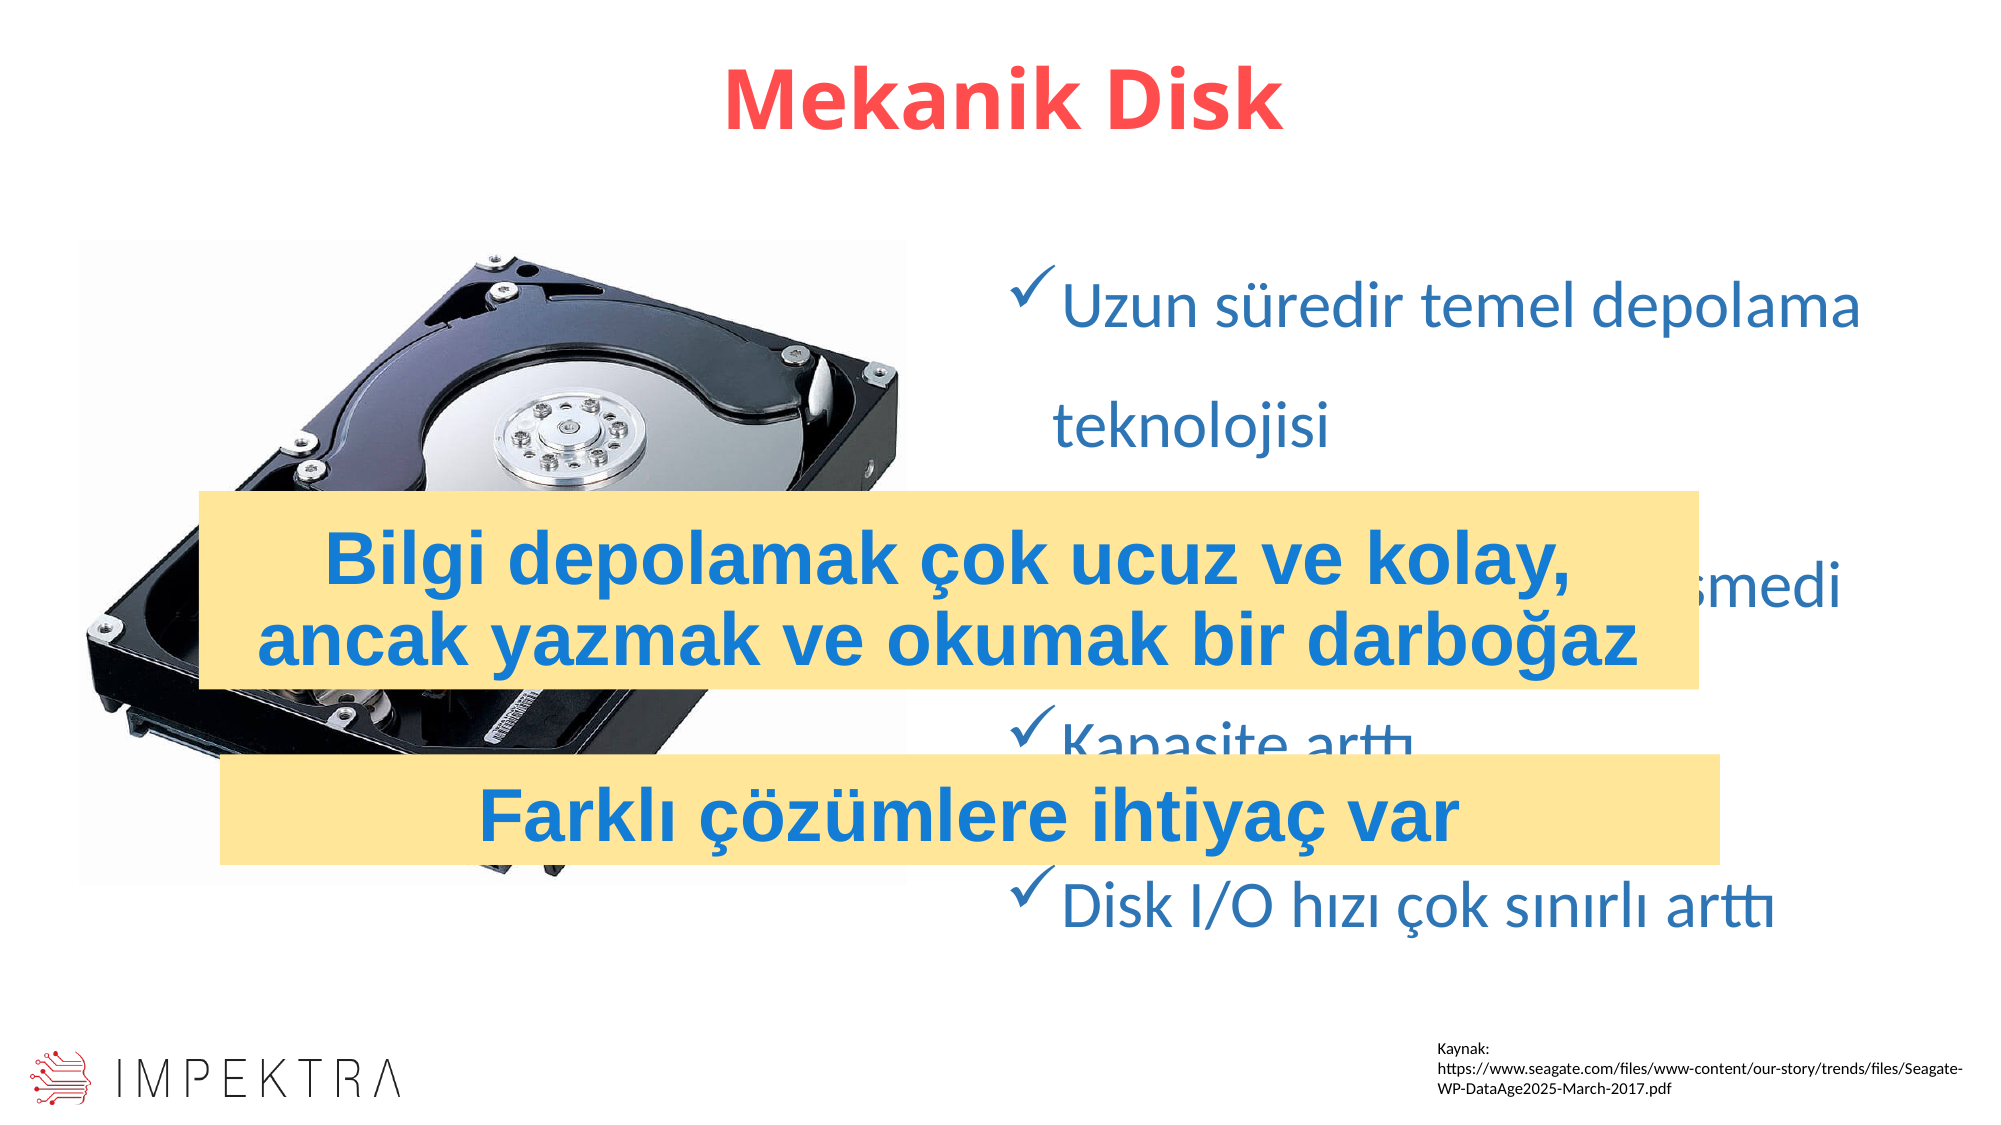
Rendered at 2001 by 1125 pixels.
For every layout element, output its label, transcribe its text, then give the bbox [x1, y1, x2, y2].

title Mekanik Disk [252, 38, 1753, 156]
text_box Uzun süredir temel depolama teknolojisi Teknoloji çok fazla değişmedi Kapasite arttı Disk I/O hızı çok sınırlı arttı [991, 213, 1921, 948]
picture [30, 1051, 400, 1105]
text_box Bilgi depolamak çok ucuz ve kolay, ancak yazmak ve okumak bir darboğaz [907, 491, 1699, 690]
text_box Kaynak: https://www.seagate.com/files/www-content/our-story/trends/files/Seagate-WP-DataAge2025-March-2017.pdf [1422, 1030, 1985, 1106]
picture [79, 240, 907, 885]
text_box Farklı çözümlere ihtiyaç var [907, 754, 1720, 865]
